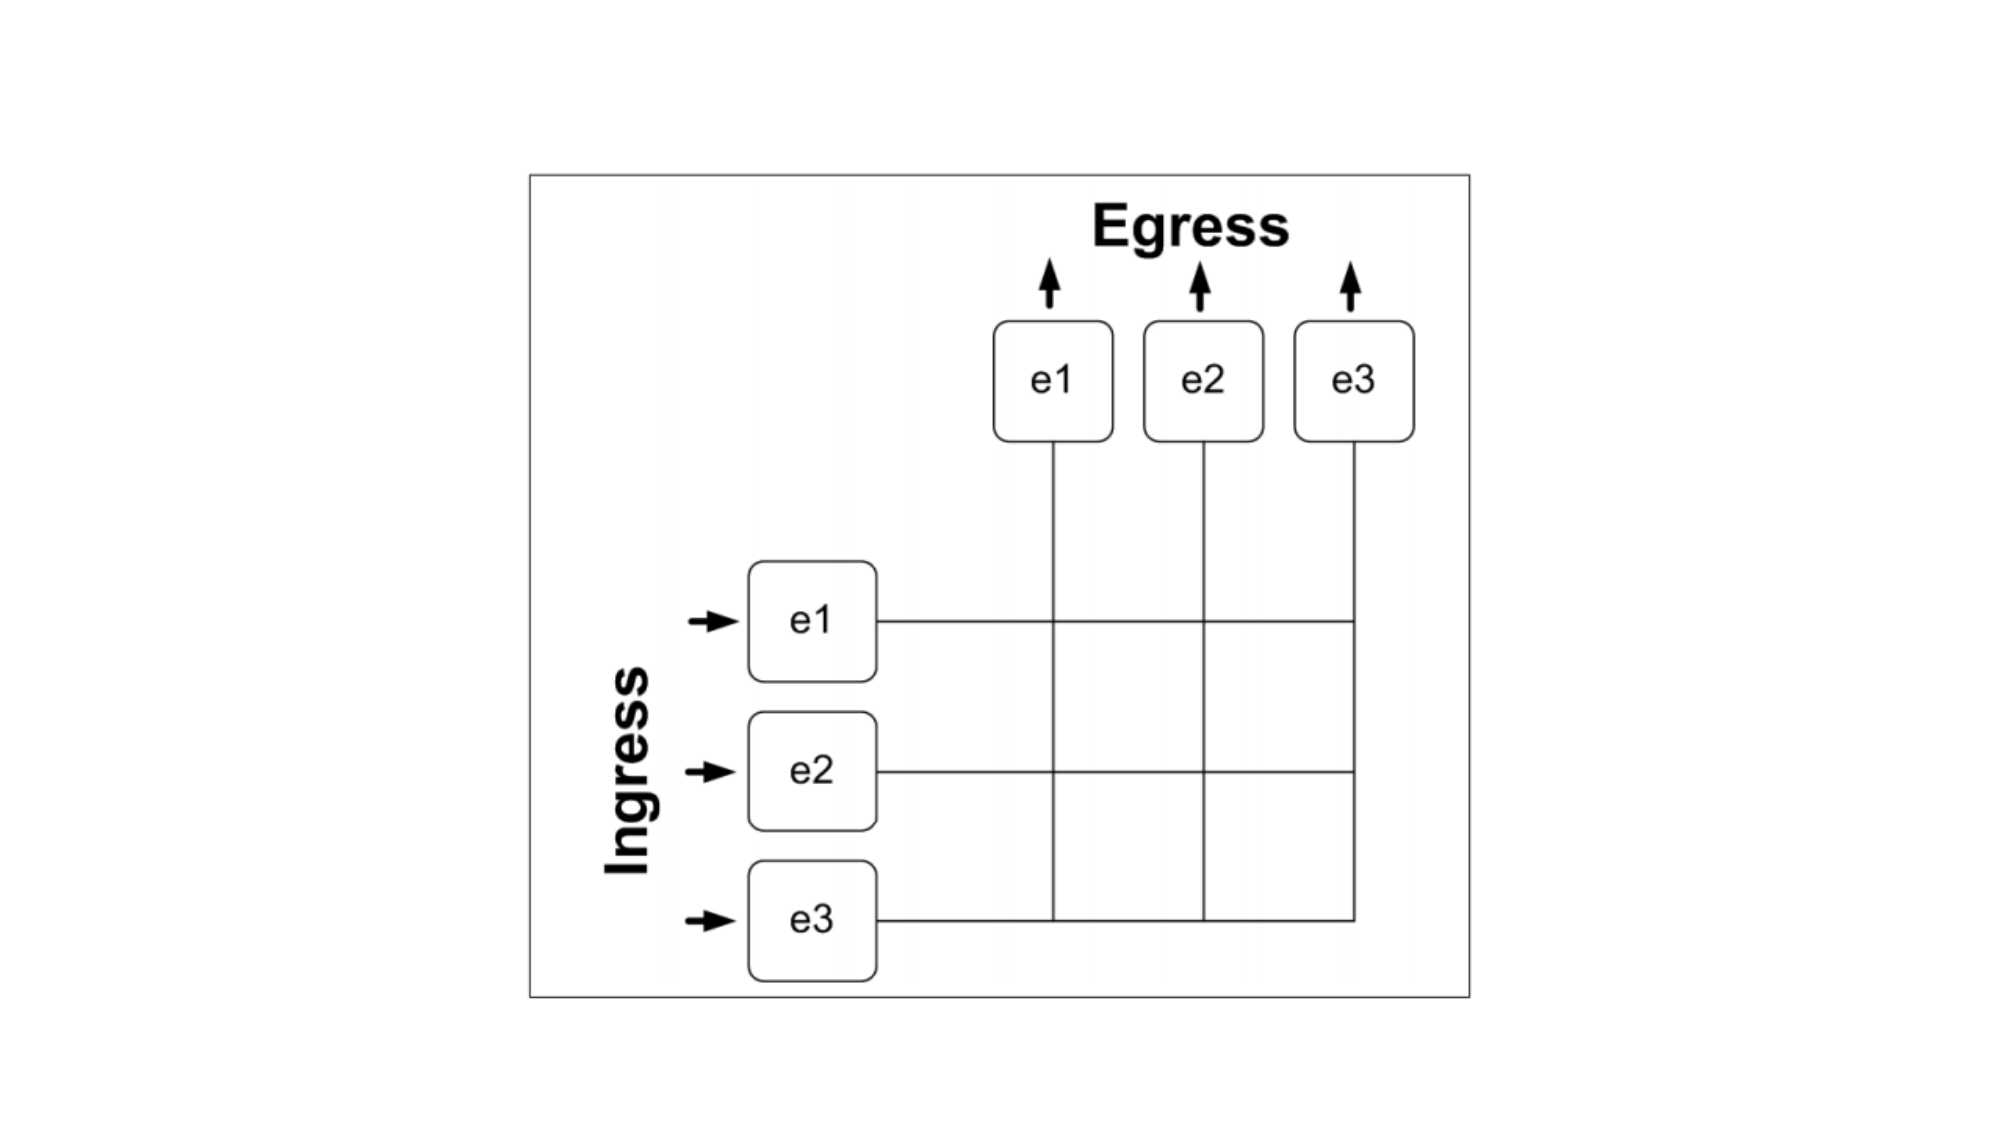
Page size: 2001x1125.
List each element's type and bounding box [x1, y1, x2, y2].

list [492, 114, 1508, 1011]
